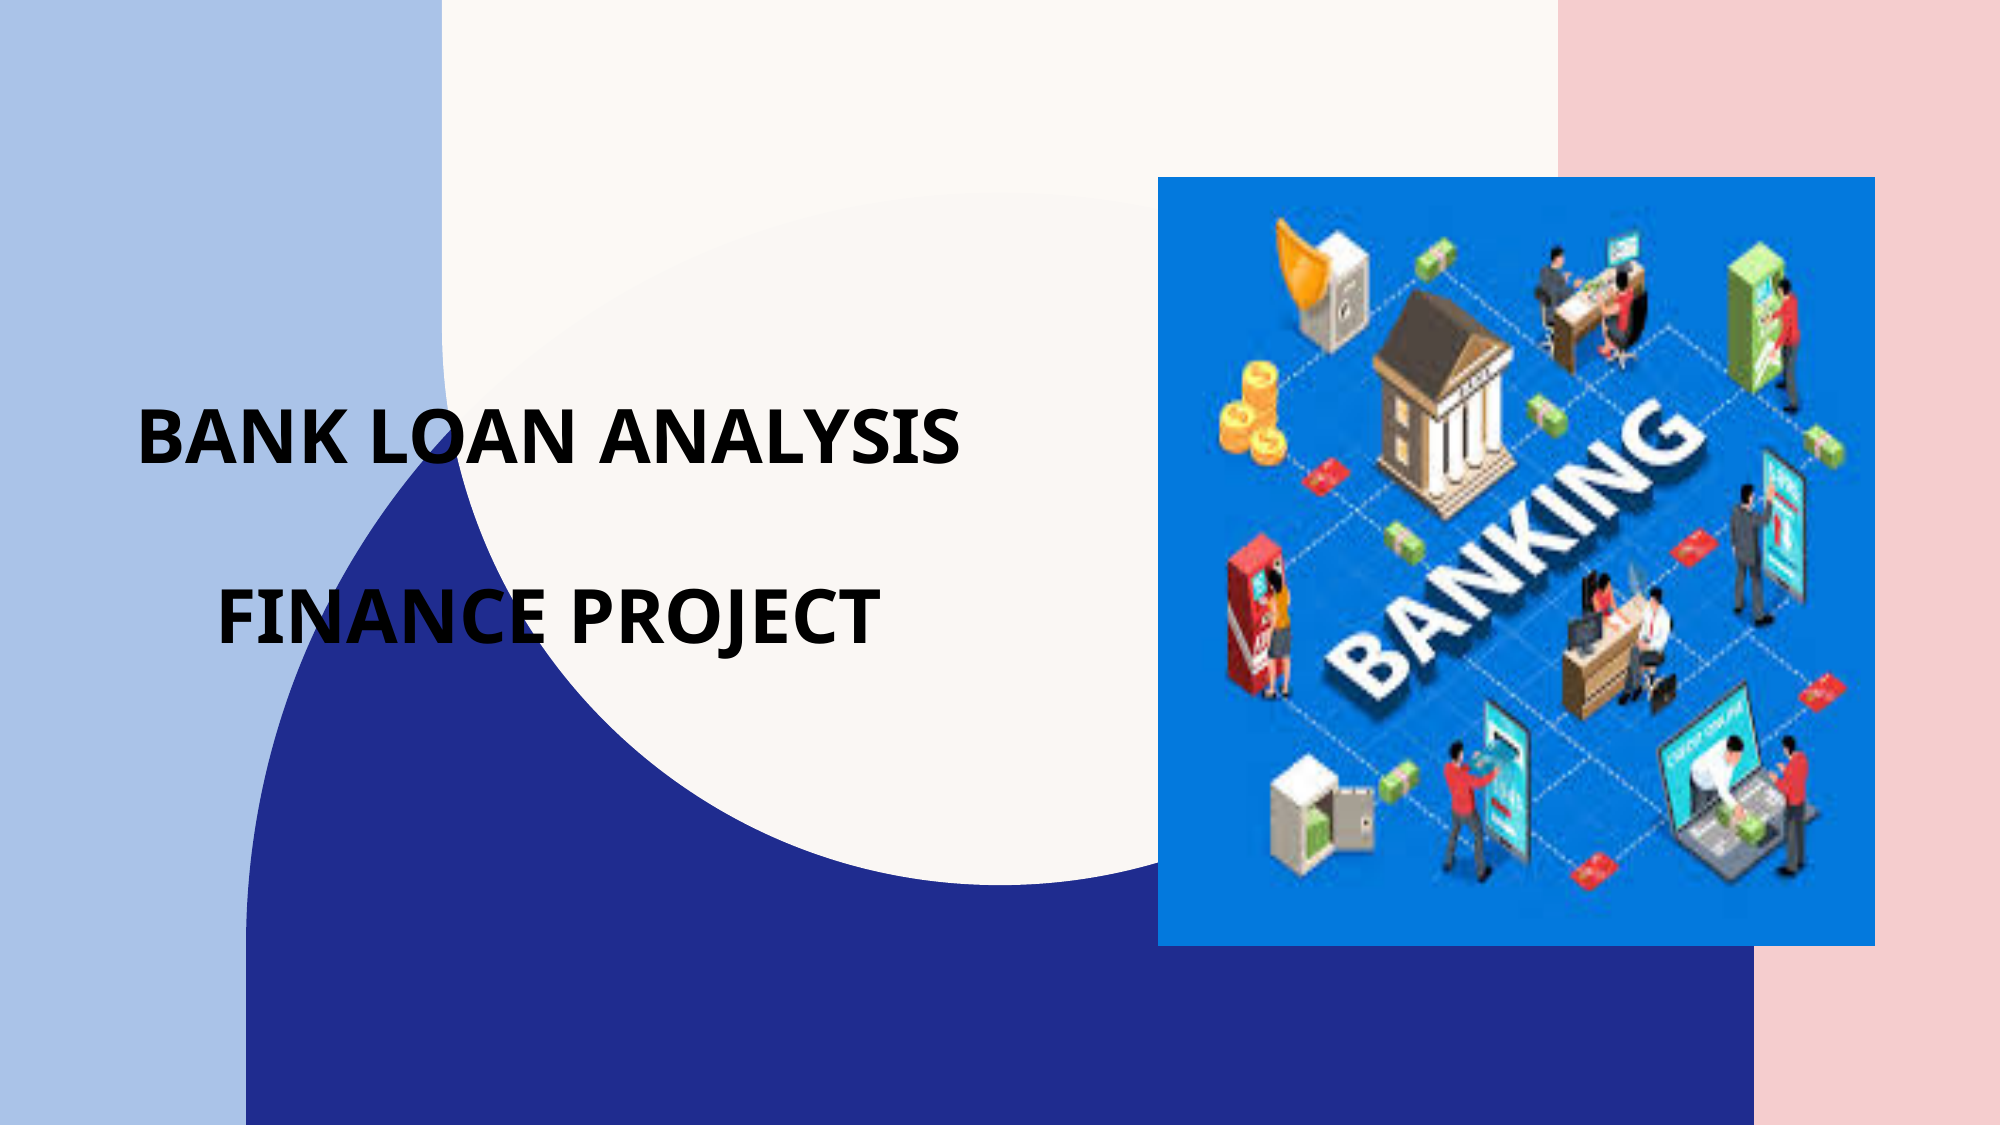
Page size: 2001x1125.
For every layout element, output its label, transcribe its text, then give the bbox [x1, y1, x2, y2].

title bank loan analysis finance project [34, 370, 1084, 677]
picture [1158, 177, 1875, 946]
